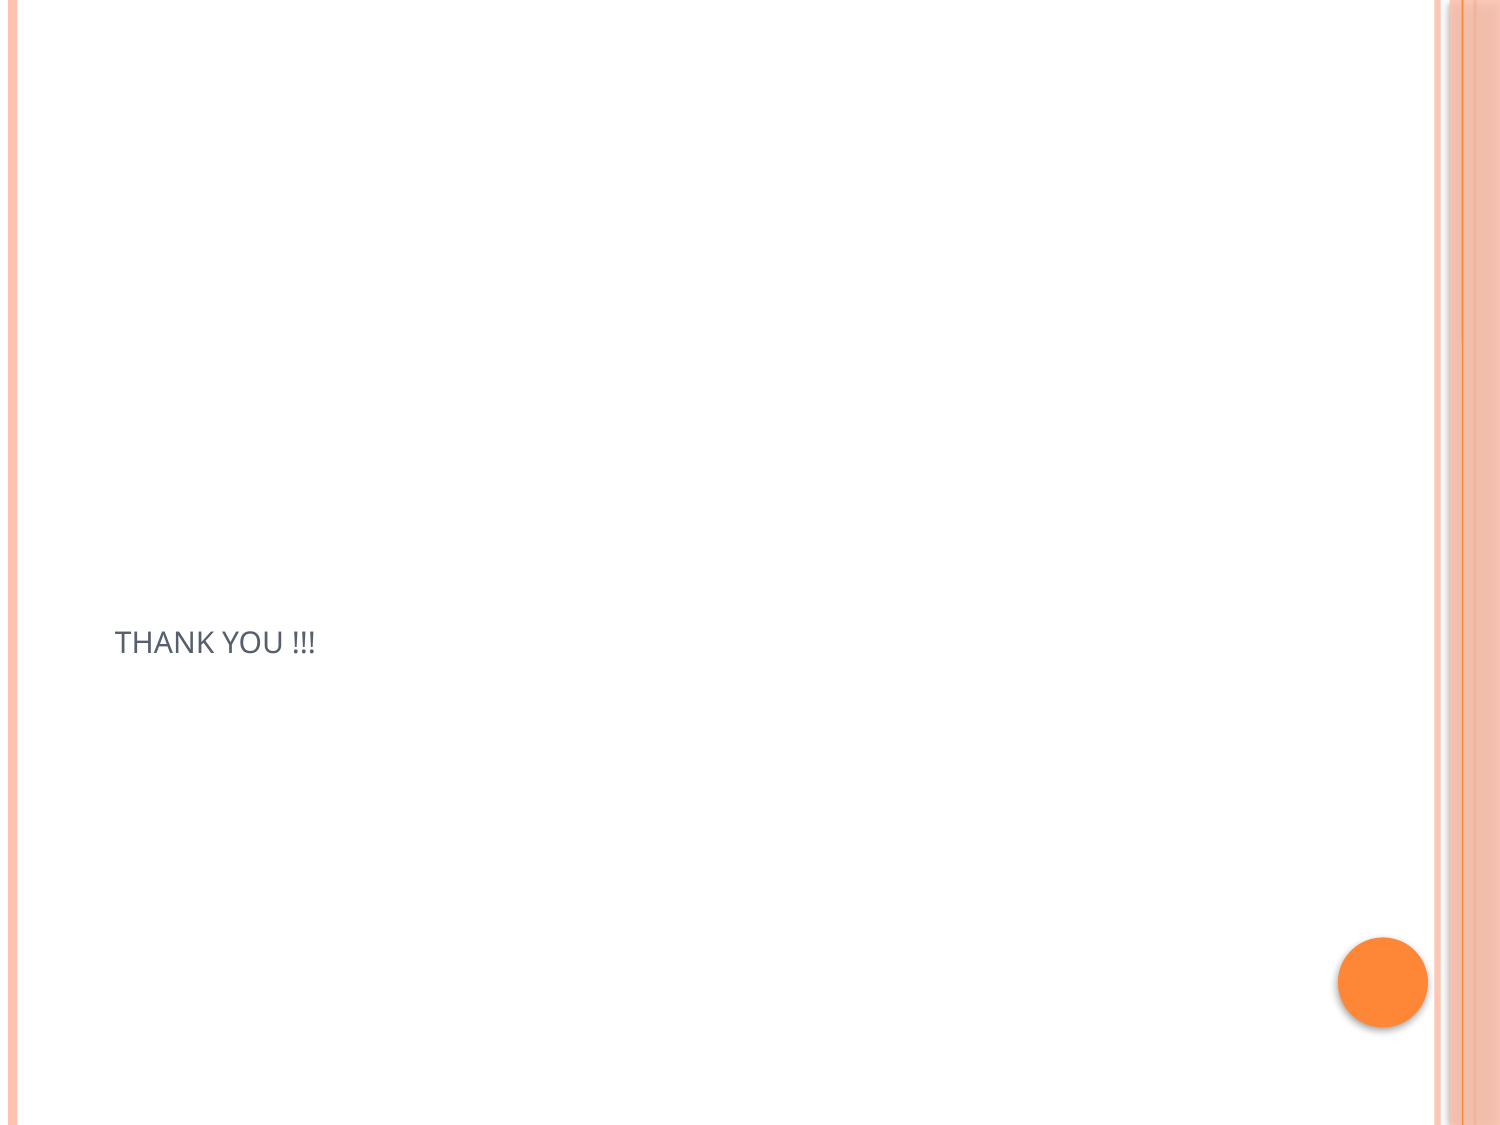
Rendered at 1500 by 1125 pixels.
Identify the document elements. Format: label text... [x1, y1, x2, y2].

title THANK YOU !!! [100, 479, 1326, 668]
